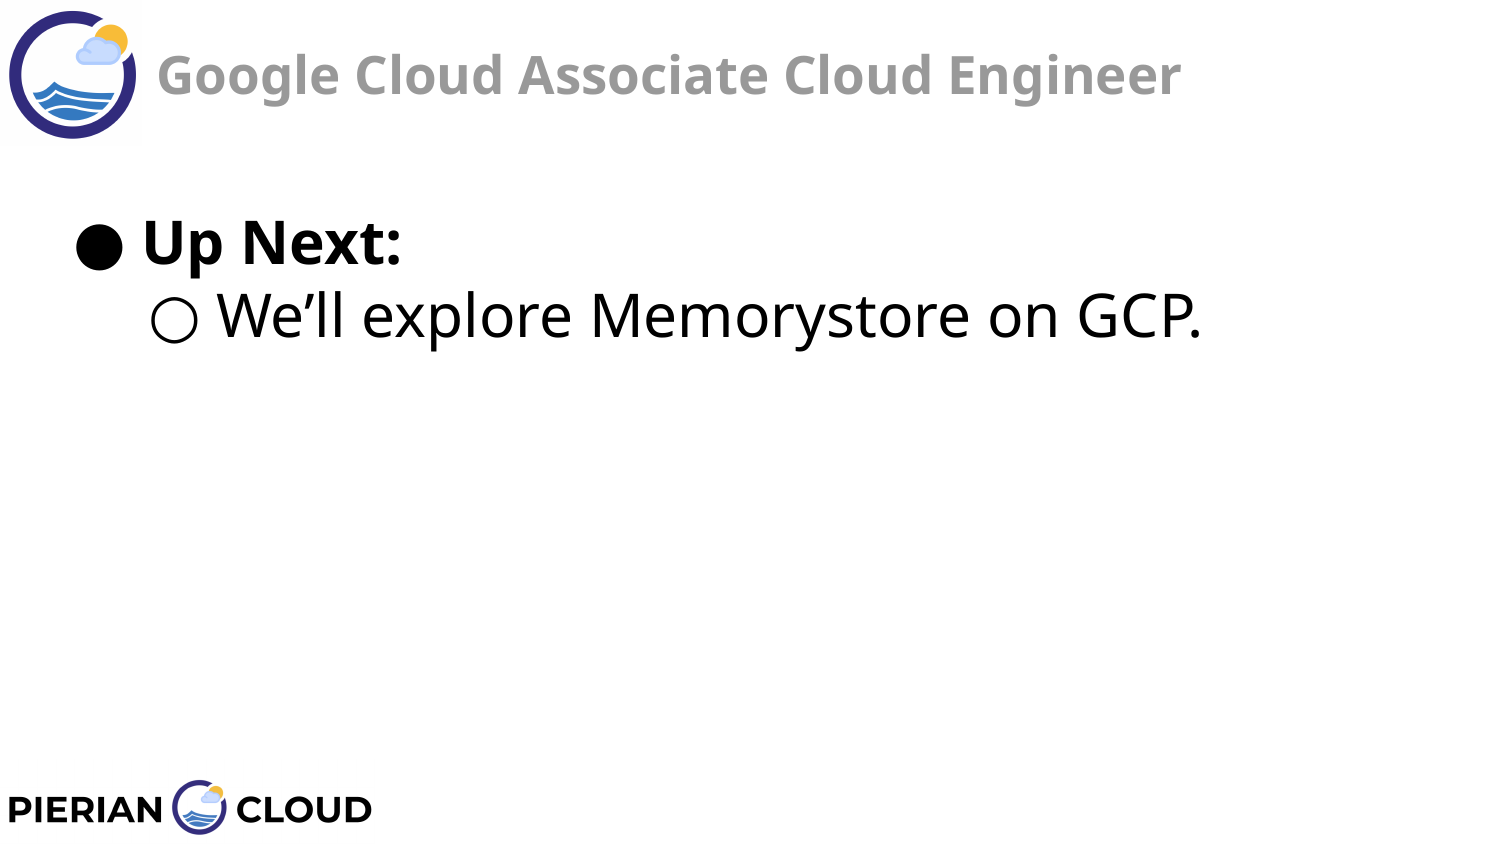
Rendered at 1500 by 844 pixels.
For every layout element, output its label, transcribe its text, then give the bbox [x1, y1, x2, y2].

title Google Cloud Associate Cloud Engineer [146, 25, 1420, 120]
subtitle Up Next: We’ll explore Memorystore on GCP. [51, 189, 1476, 779]
picture [0, 0, 142, 146]
picture [0, 758, 375, 844]
